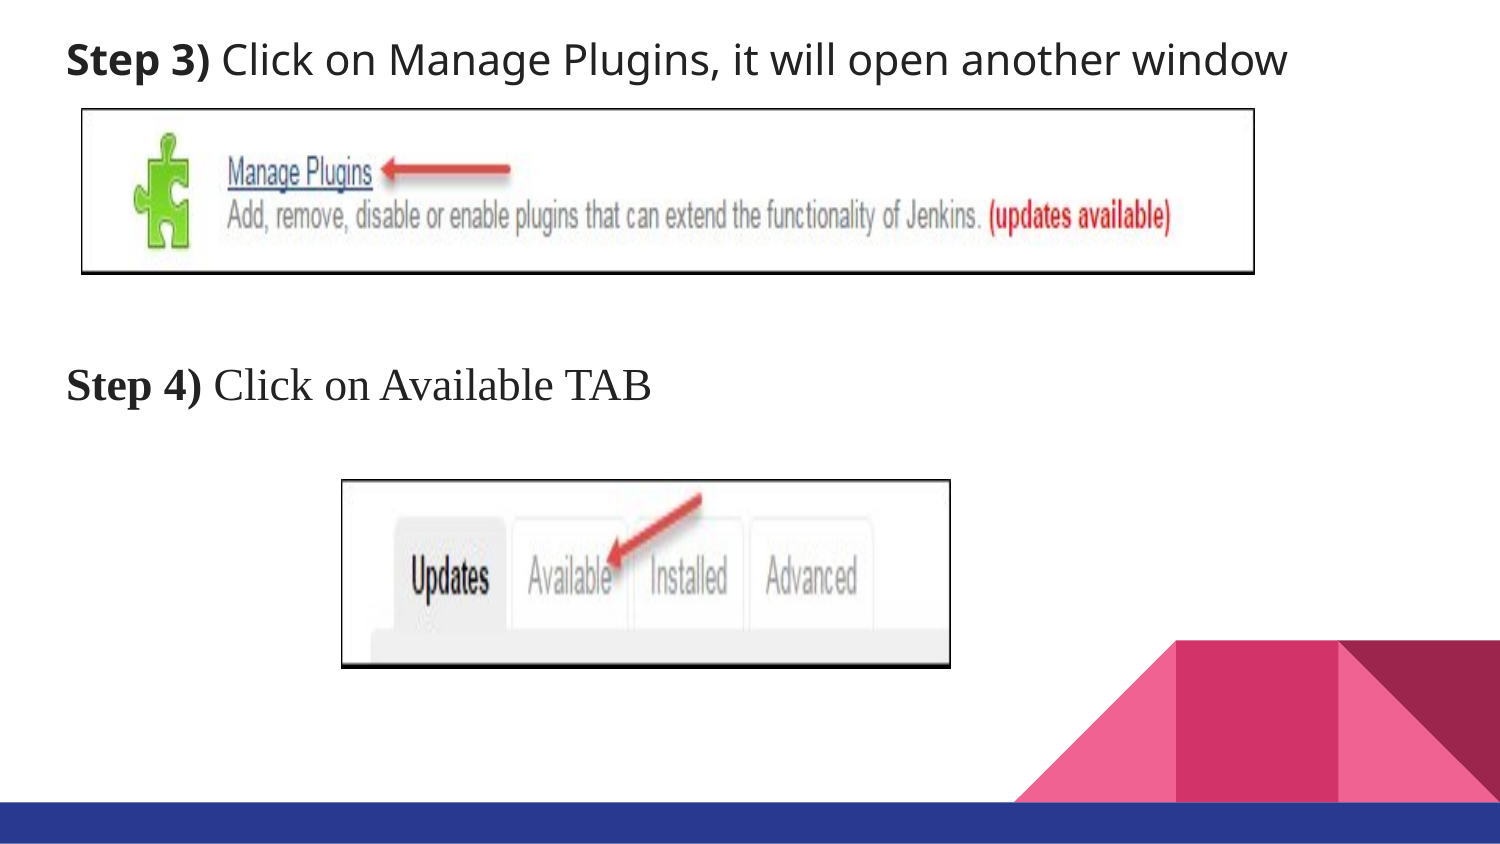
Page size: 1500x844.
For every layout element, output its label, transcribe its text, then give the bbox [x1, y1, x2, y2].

list Step 4) Click on Available TAB [51, 108, 1449, 844]
picture [341, 479, 952, 669]
title Step 3) Click on Manage Plugins, it will open another window [51, 17, 1449, 108]
picture [80, 107, 1255, 275]
